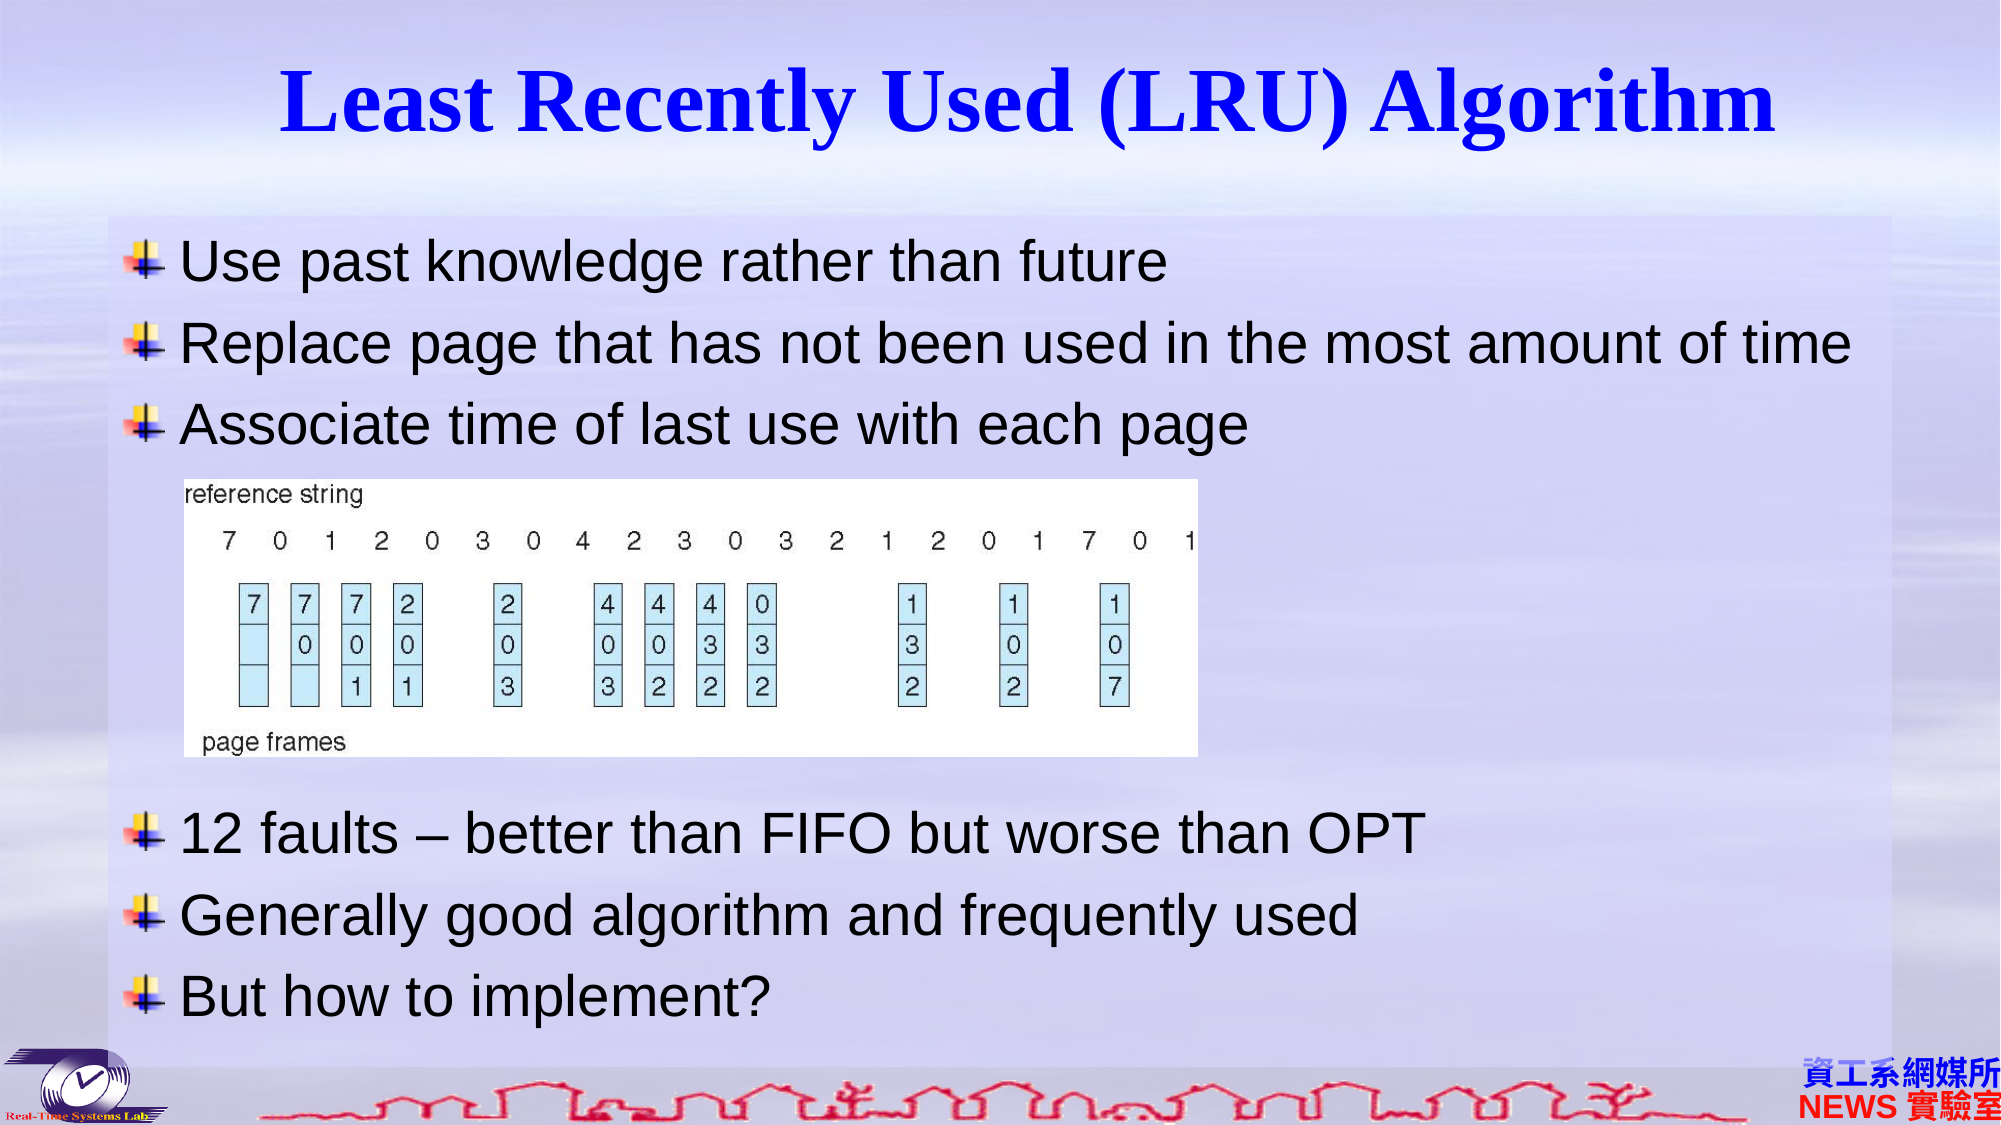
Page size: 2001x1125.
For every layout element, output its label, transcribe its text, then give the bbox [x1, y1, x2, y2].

list Use past knowledge rather than future Replace page that has not been used in the most amount of time Associate time of last use with each page 12 faults – better than FIFO but worse than OPT Generally good algorithm and frequently used But how to implement? [108, 215, 1892, 1068]
picture [0, 0, 2001, 1125]
title Least Recently Used (LRU) Algorithm [239, 47, 1820, 143]
